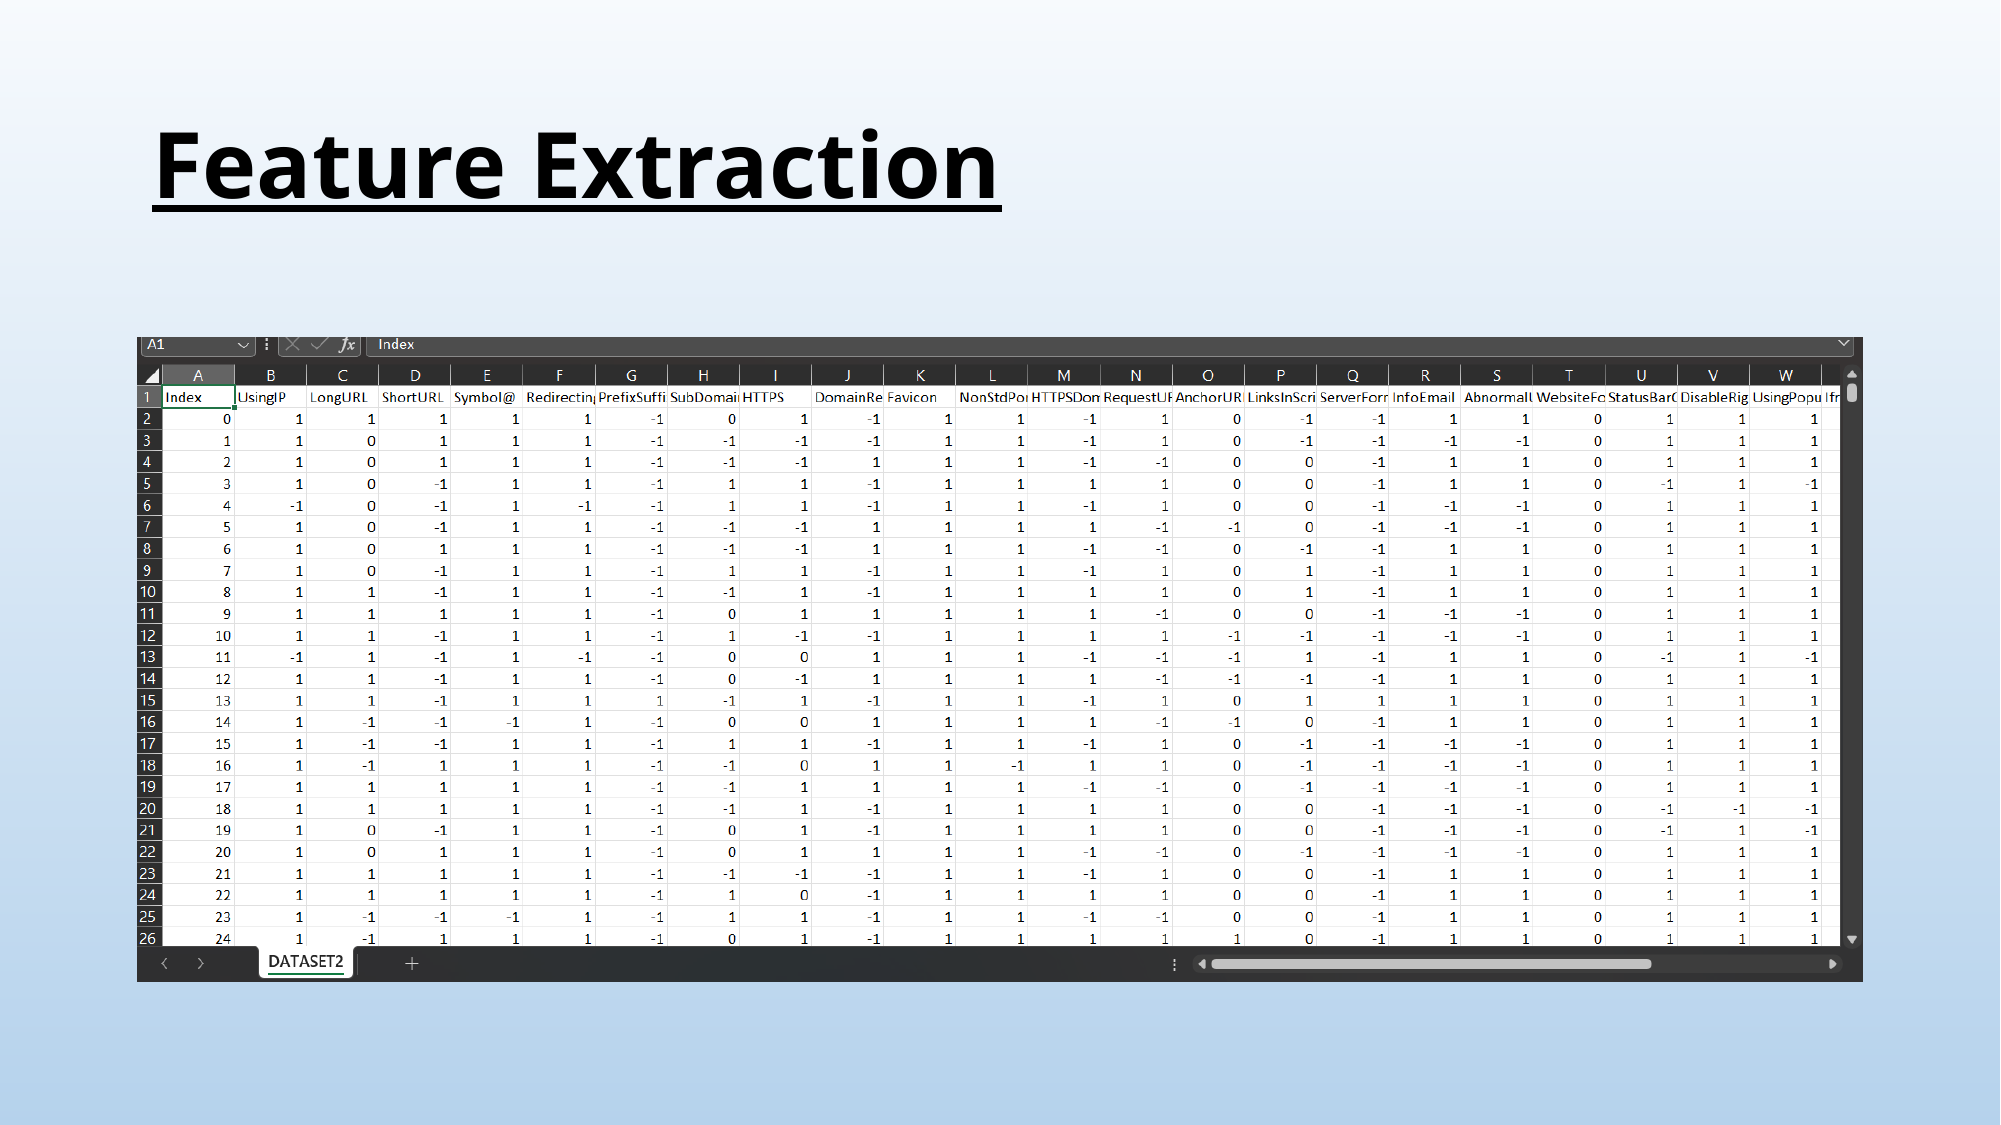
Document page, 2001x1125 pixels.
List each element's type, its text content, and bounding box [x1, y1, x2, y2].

title Feature Extraction [137, 59, 1863, 278]
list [137, 337, 1863, 982]
